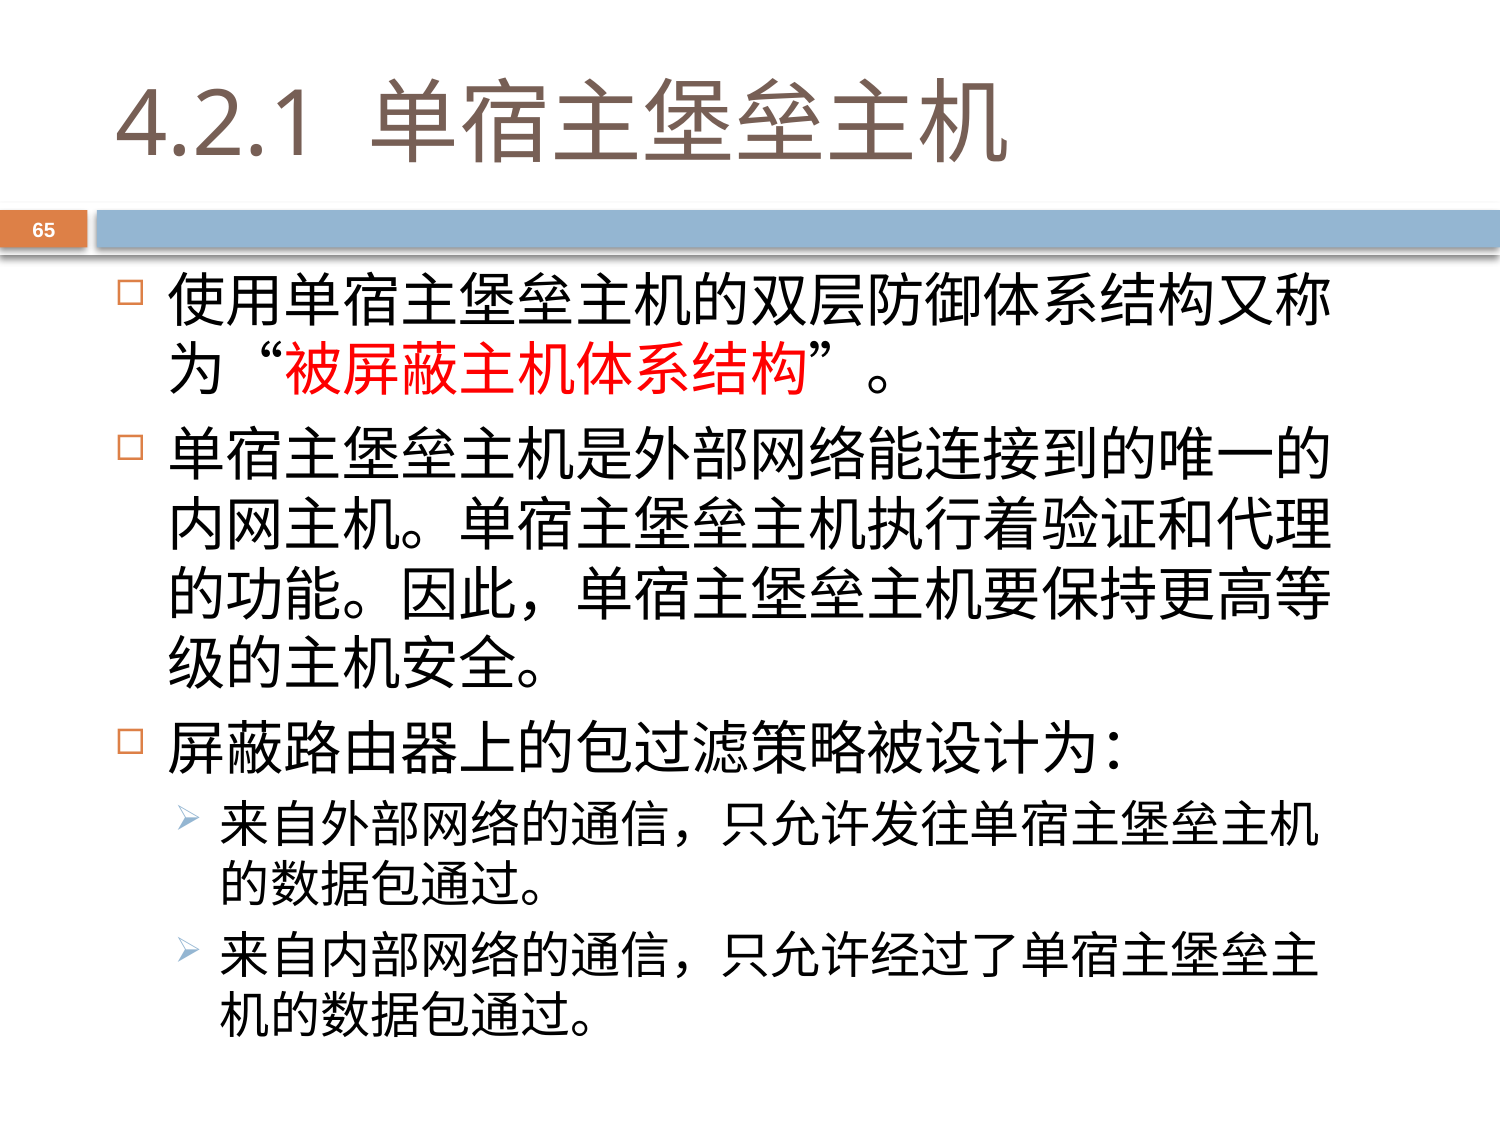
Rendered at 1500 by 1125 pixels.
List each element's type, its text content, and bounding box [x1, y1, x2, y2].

title 4.2.1 单宿主堡垒主机 [100, 37, 1438, 200]
list 使用单宿主堡垒主机的双层防御体系结构又称为“被屏蔽主机体系结构”。 单宿主堡垒主机是外部网络能连接到的唯一的内网主机。单宿主堡垒主机执行着验证和代理的功能。因此，单宿主堡垒主机要保持更高等级的主机安全。 屏蔽路由器上的包过滤策略被设计为： 来自外部网络的通信，只允许发往单宿主堡垒主机的数据包通过。 来自内部网络的通信，只允许经过了单宿主堡垒主机的数据包通过。 [100, 255, 1377, 1094]
slide_number 65 [0, 208, 88, 249]
